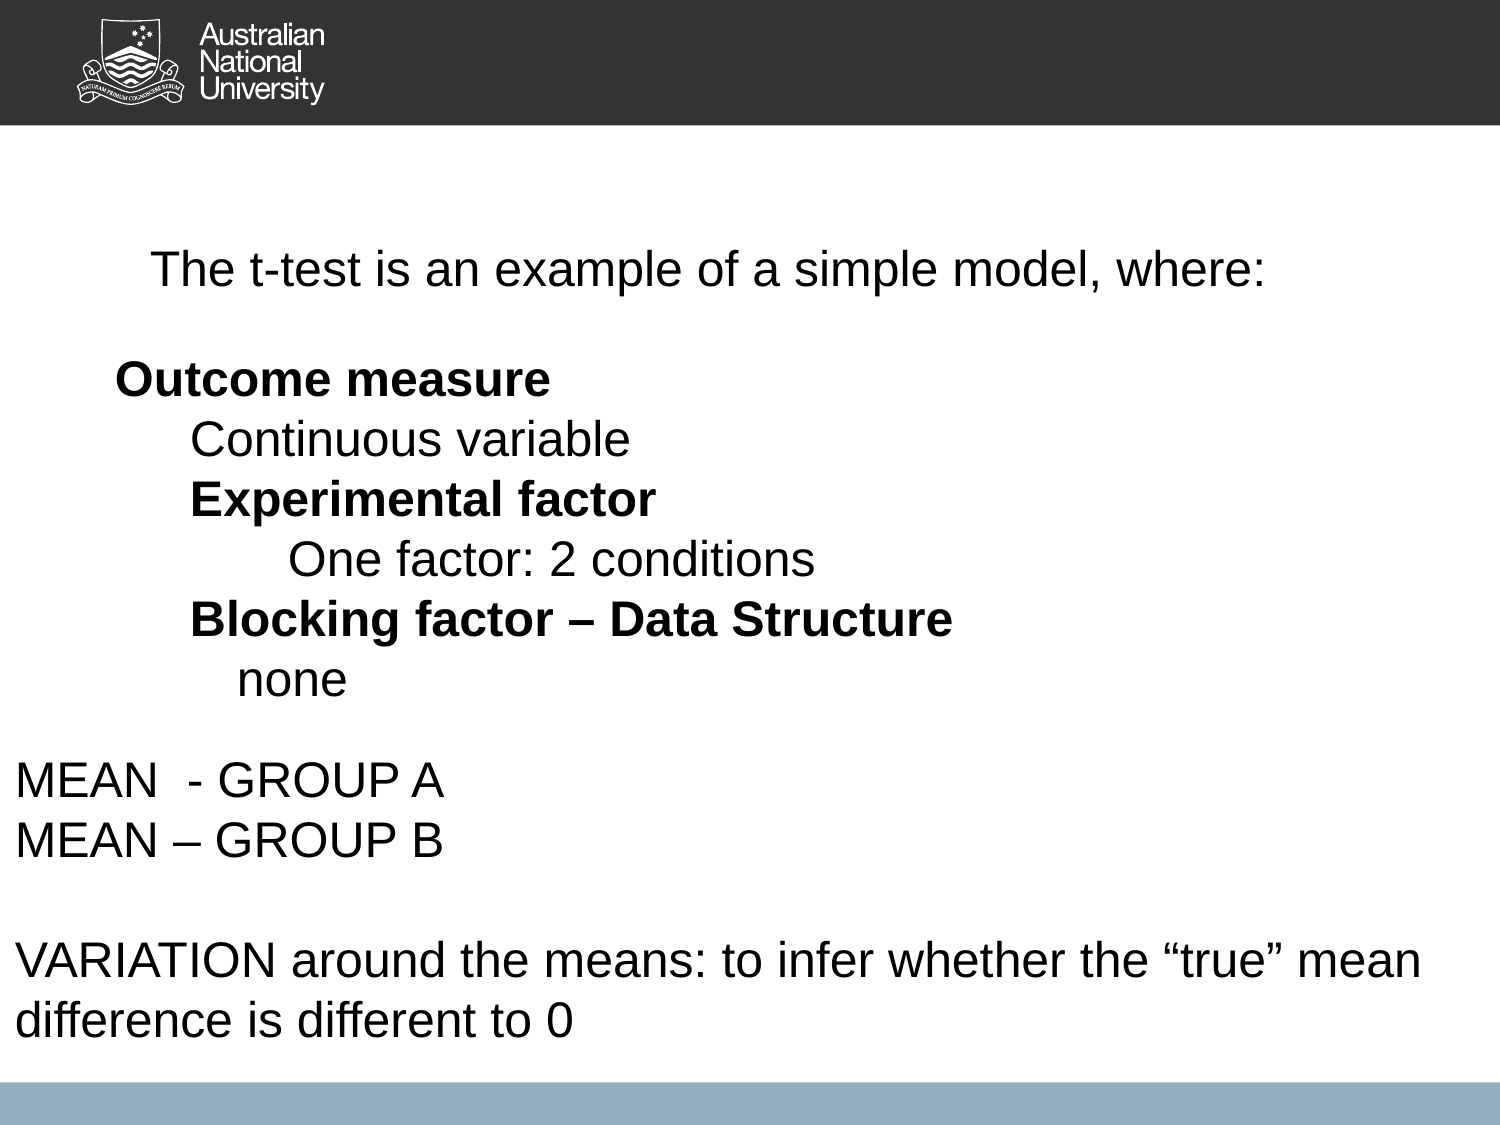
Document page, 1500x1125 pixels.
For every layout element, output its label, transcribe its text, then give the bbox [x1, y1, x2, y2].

text_box The t-test is an example of a simple model, where: Outcome measure Continuous variable Experimental factor One factor: 2 conditions Blocking factor – Data Structure none [100, 229, 1317, 739]
text_box MEAN - GROUP A MEAN – GROUP B VARIATION around the means: to infer whether the “true” mean difference is different to 0 [0, 739, 1500, 1055]
